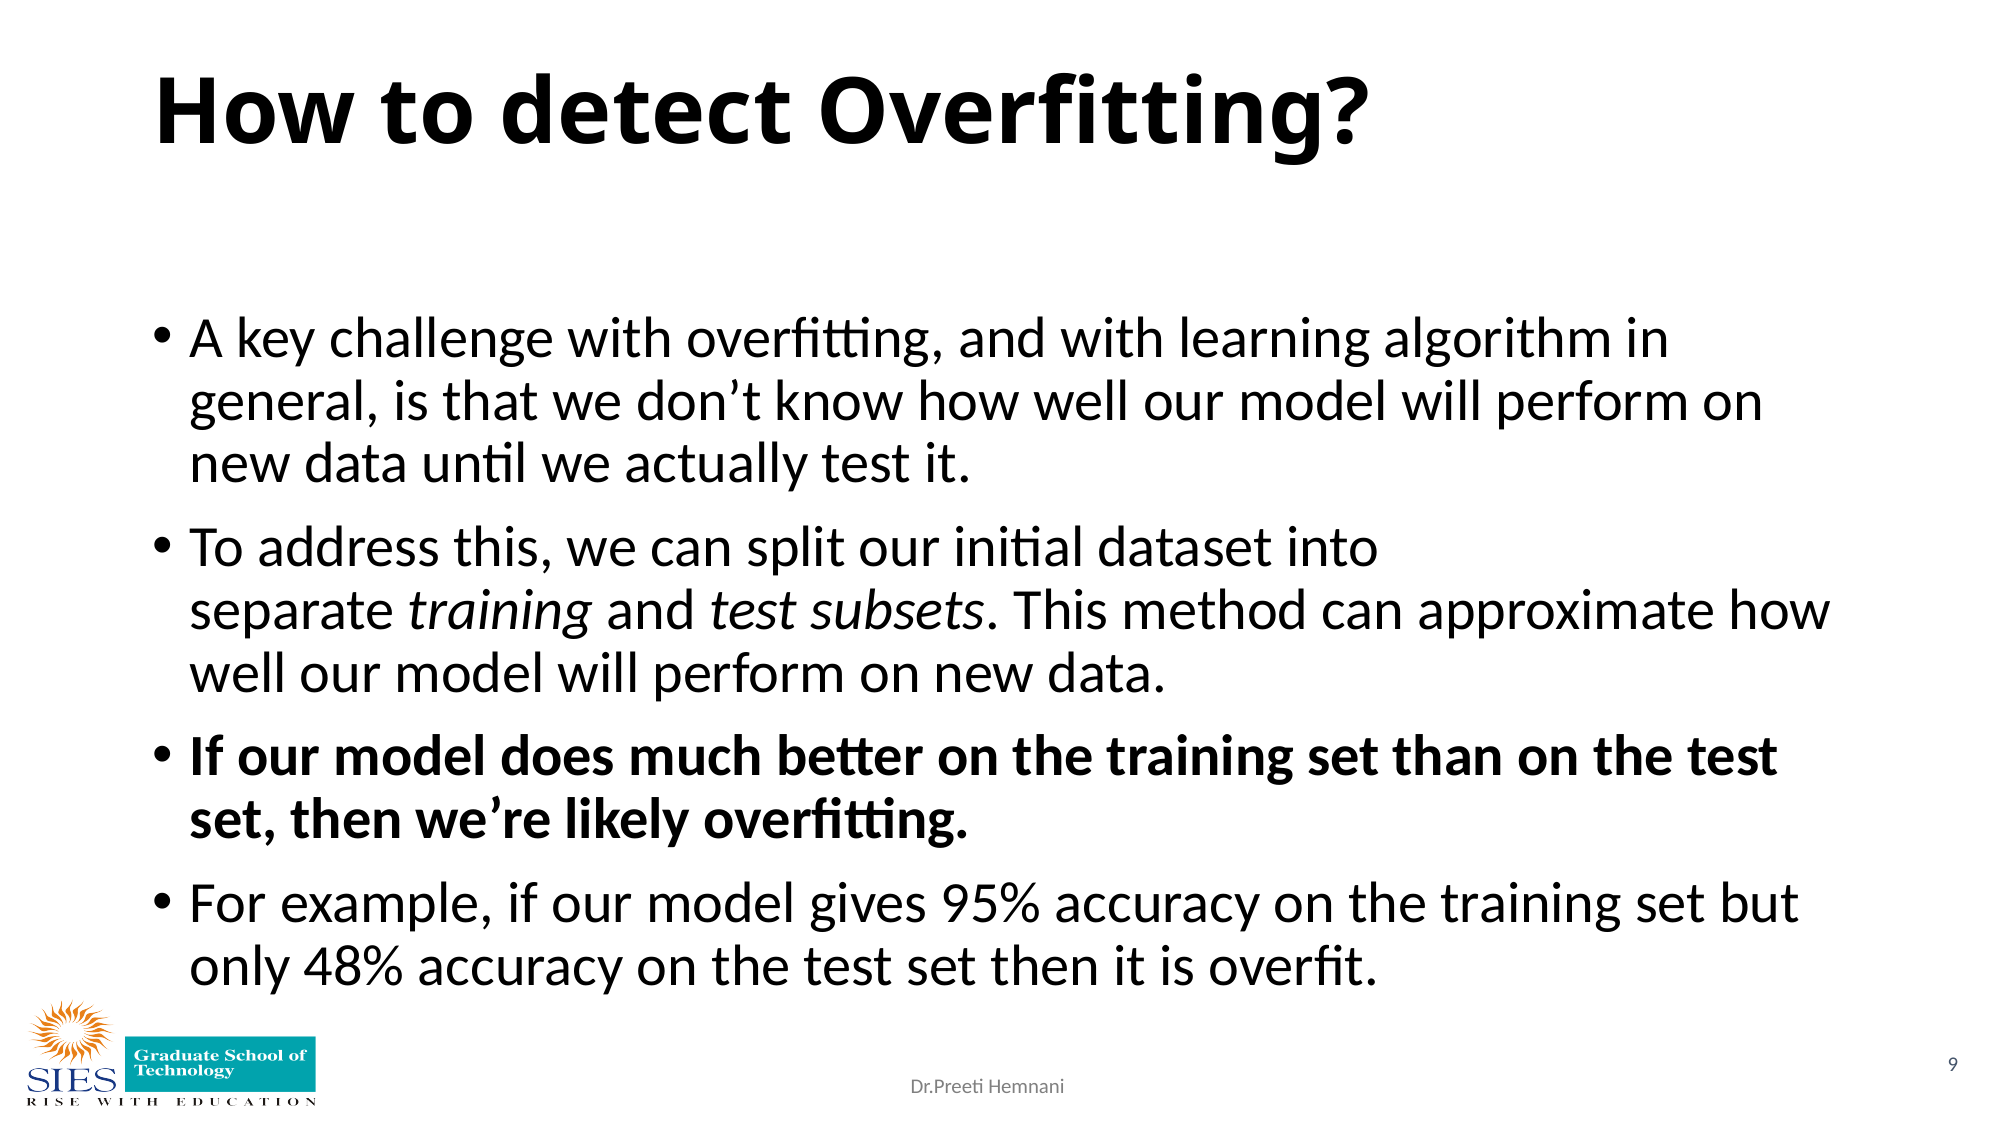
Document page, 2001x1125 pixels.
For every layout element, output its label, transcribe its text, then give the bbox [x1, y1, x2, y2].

list A key challenge with overfitting, and with learning algorithm in general, is that we don’t know how well our model will perform on new data until we actually test it. To address this, we can split our initial dataset into separate training and test subsets. This method can approximate how well our model will perform on new data. If our model does much better on the training set than on the test set, then we’re likely overfitting. For example, if our model gives 95% accuracy on the training set but only 48% accuracy on the test set then it is overfit. [137, 299, 1863, 1014]
picture [26, 998, 316, 1106]
title How to detect Overfitting? [137, 59, 1863, 278]
